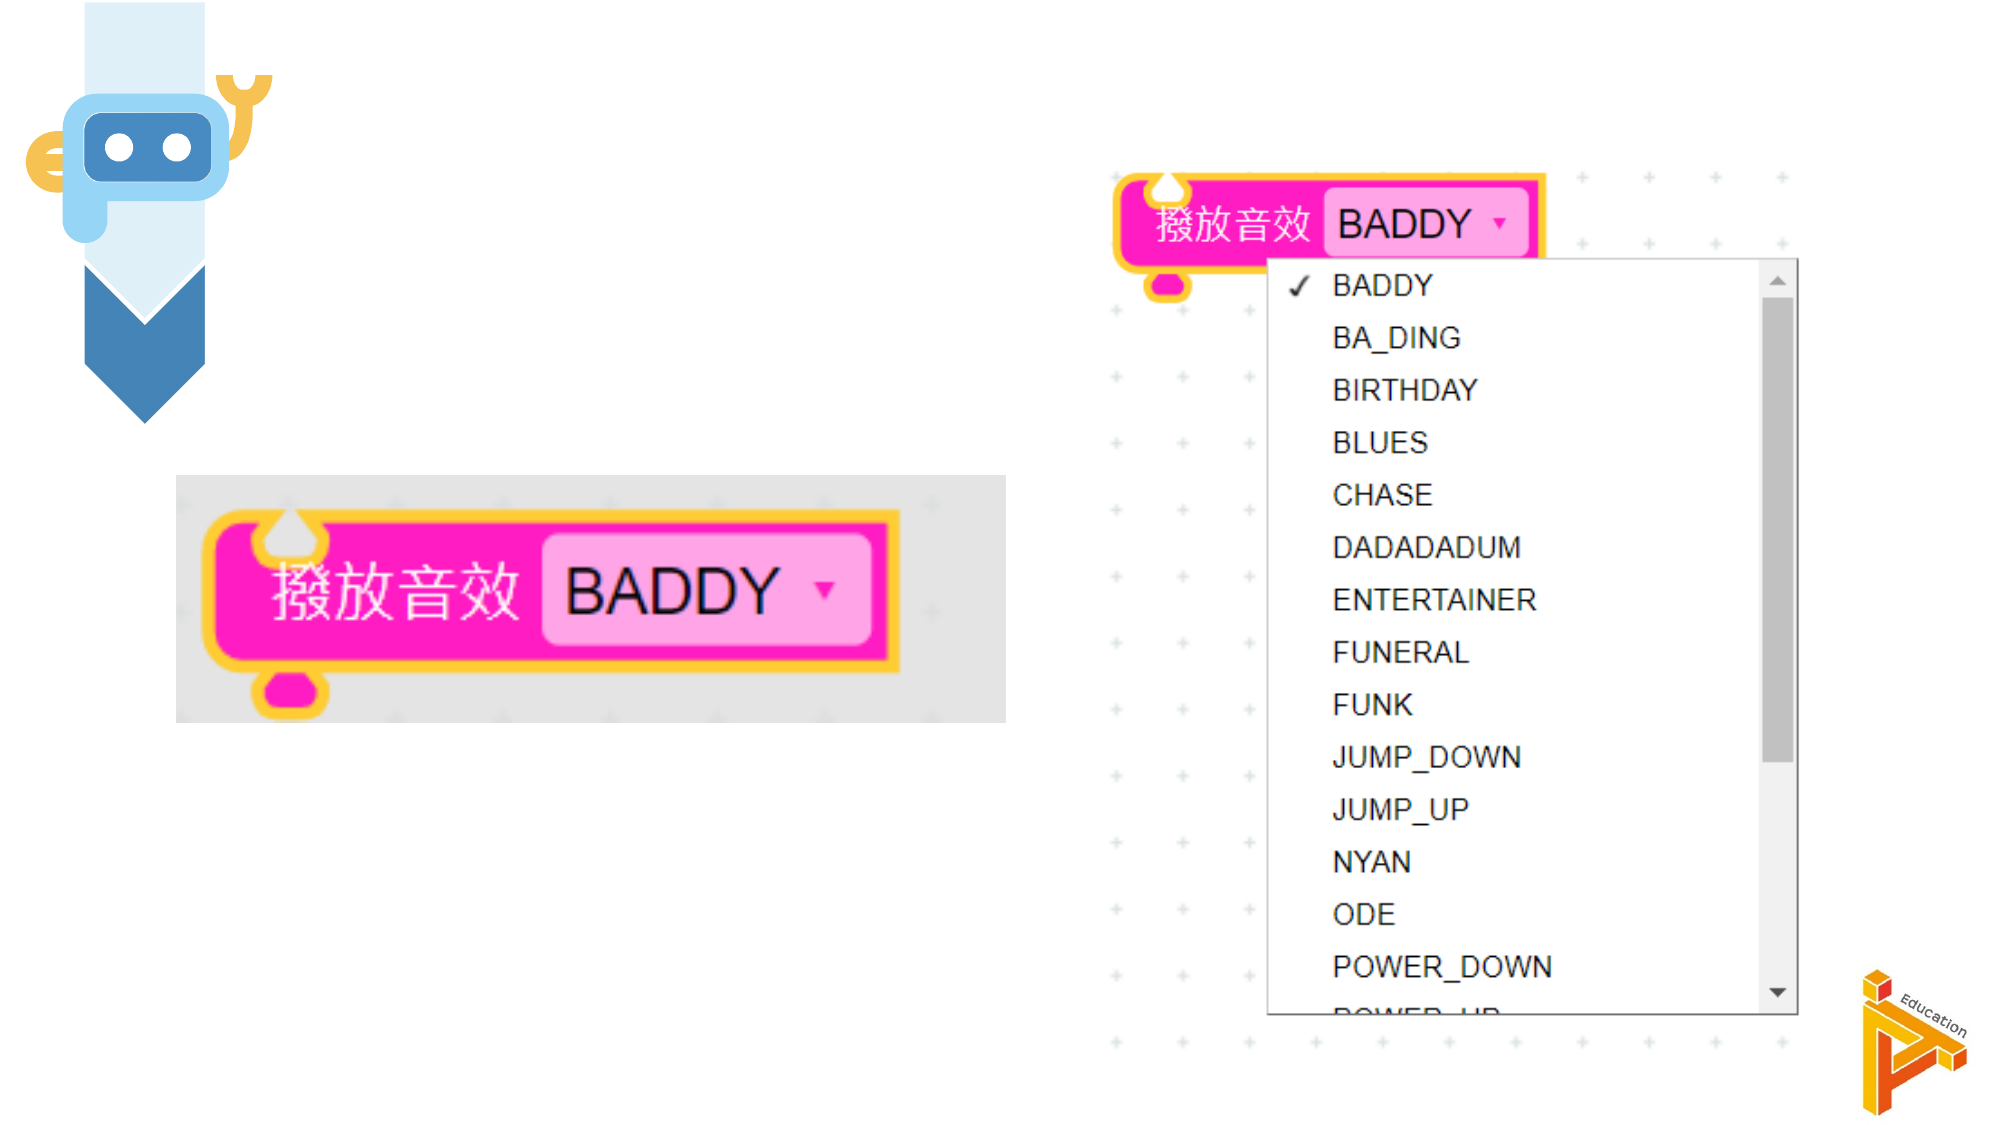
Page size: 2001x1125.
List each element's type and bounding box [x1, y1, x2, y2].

picture [1077, 148, 1828, 1050]
picture [1833, 959, 1999, 1125]
picture [176, 475, 1006, 723]
